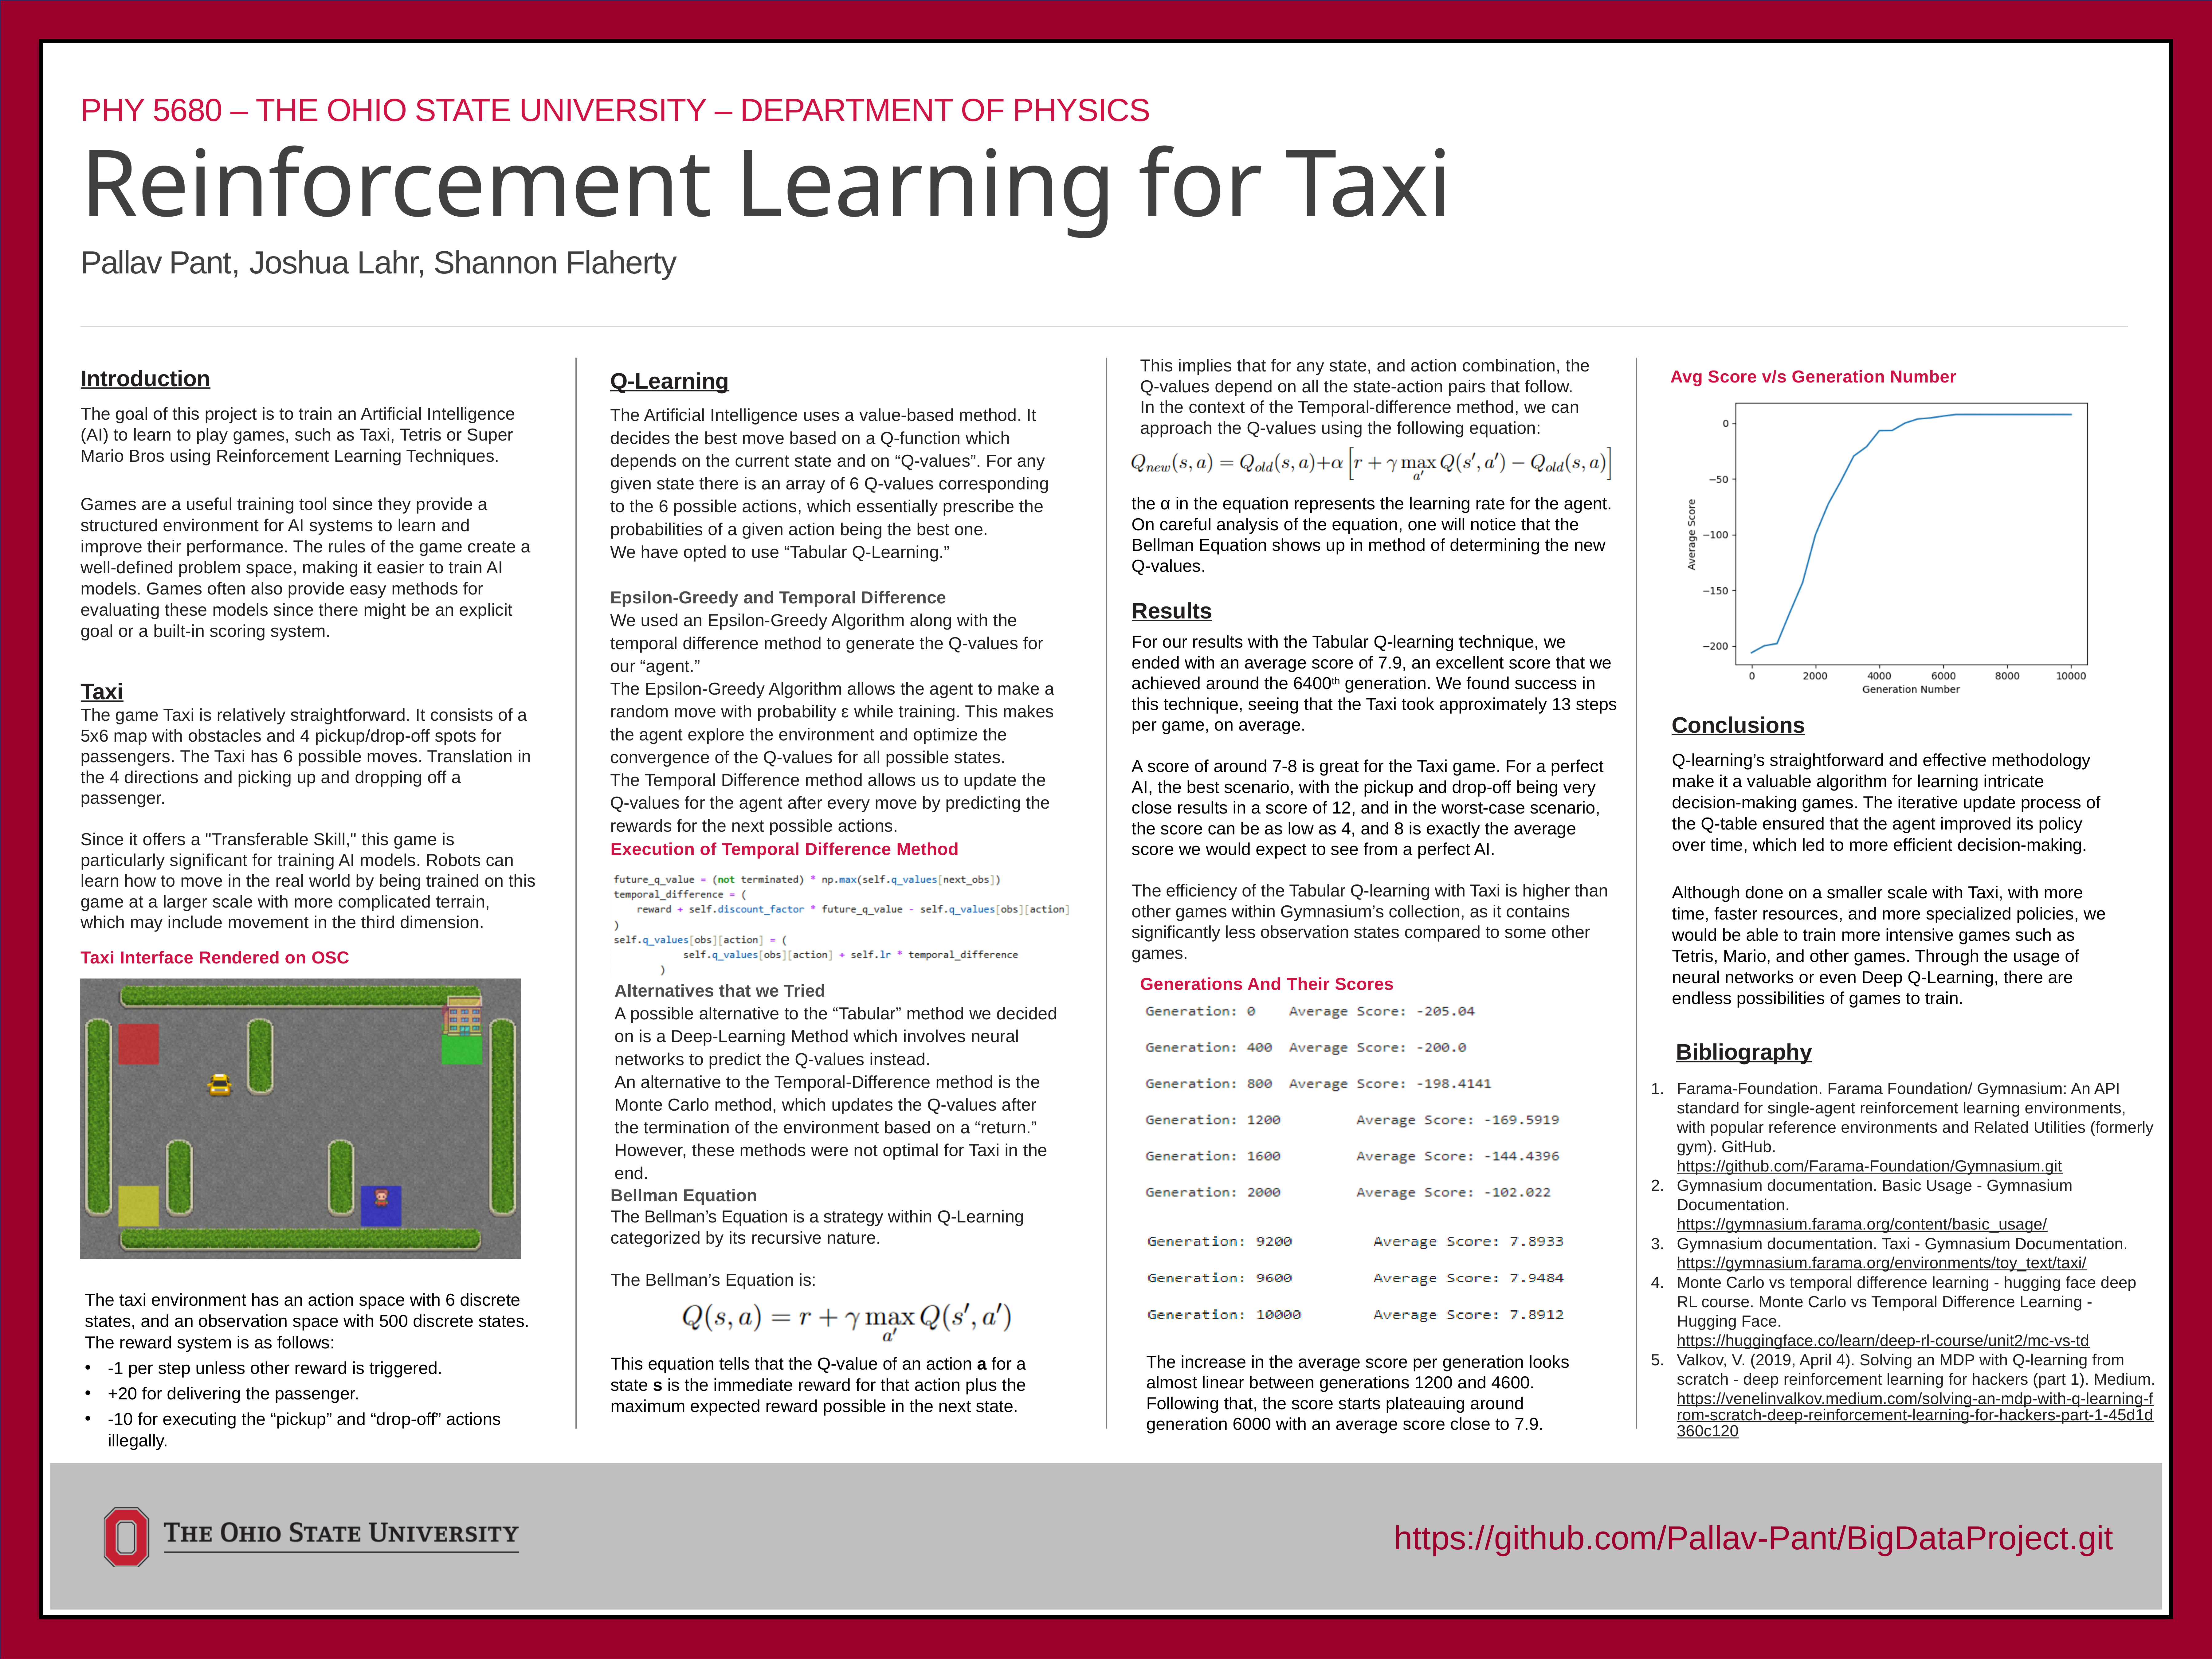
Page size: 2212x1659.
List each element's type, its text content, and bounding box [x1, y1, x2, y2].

picture [1146, 1229, 1579, 1336]
picture [610, 873, 1072, 977]
picture [669, 1292, 1022, 1353]
text_box https://github.com/Pallav-Pant/BigDataProject.git [1206, 1508, 2115, 1556]
text_box [0, 0, 2212, 1659]
text_box Generations And Their Scores [1139, 972, 1406, 994]
text_box The increase in the average score per generation looks almost linear between generations 1200 and 4600. Following that, the score starts plateauing around generation 6000 with an average score close to 7.9. [1142, 1348, 1594, 1436]
text_box The taxi environment has an action space with 6 discrete states, and an observation space with 500 discrete states. The reward system is as follows: -1 per step unless other reward is triggered. +20 for delivering the passenger. -10 for executing the “pickup” and “drop-off” actions illegally. [85, 1288, 546, 1450]
picture [1123, 438, 1618, 493]
text_box Alternatives that we Tried A possible alternative to the “Tabular” method we decided on is a Deep-Learning Method which involves neural networks to predict the Q-values instead. An alternative to the Temporal-Difference method is the Monte Carlo method, which updates the Q-values after the termination of the environment based on a “return.” However, these methods were not optimal for Taxi in the end. [609, 979, 1068, 1185]
text_box This implies that for any state, and action combination, the Q-values depend on all the state-action pairs that follow. In the context of the Temporal-difference method, we can approach the Q-values using the following equation: [1139, 354, 1602, 437]
picture [1679, 391, 2133, 702]
text_box Taxi Interface Rendered on OSC [79, 946, 386, 967]
text_box [41, 41, 2171, 1617]
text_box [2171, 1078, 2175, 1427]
picture [1141, 1001, 1583, 1206]
text_box – [39, 41, 41, 1617]
picture [80, 979, 521, 1259]
picture [104, 1506, 519, 1567]
